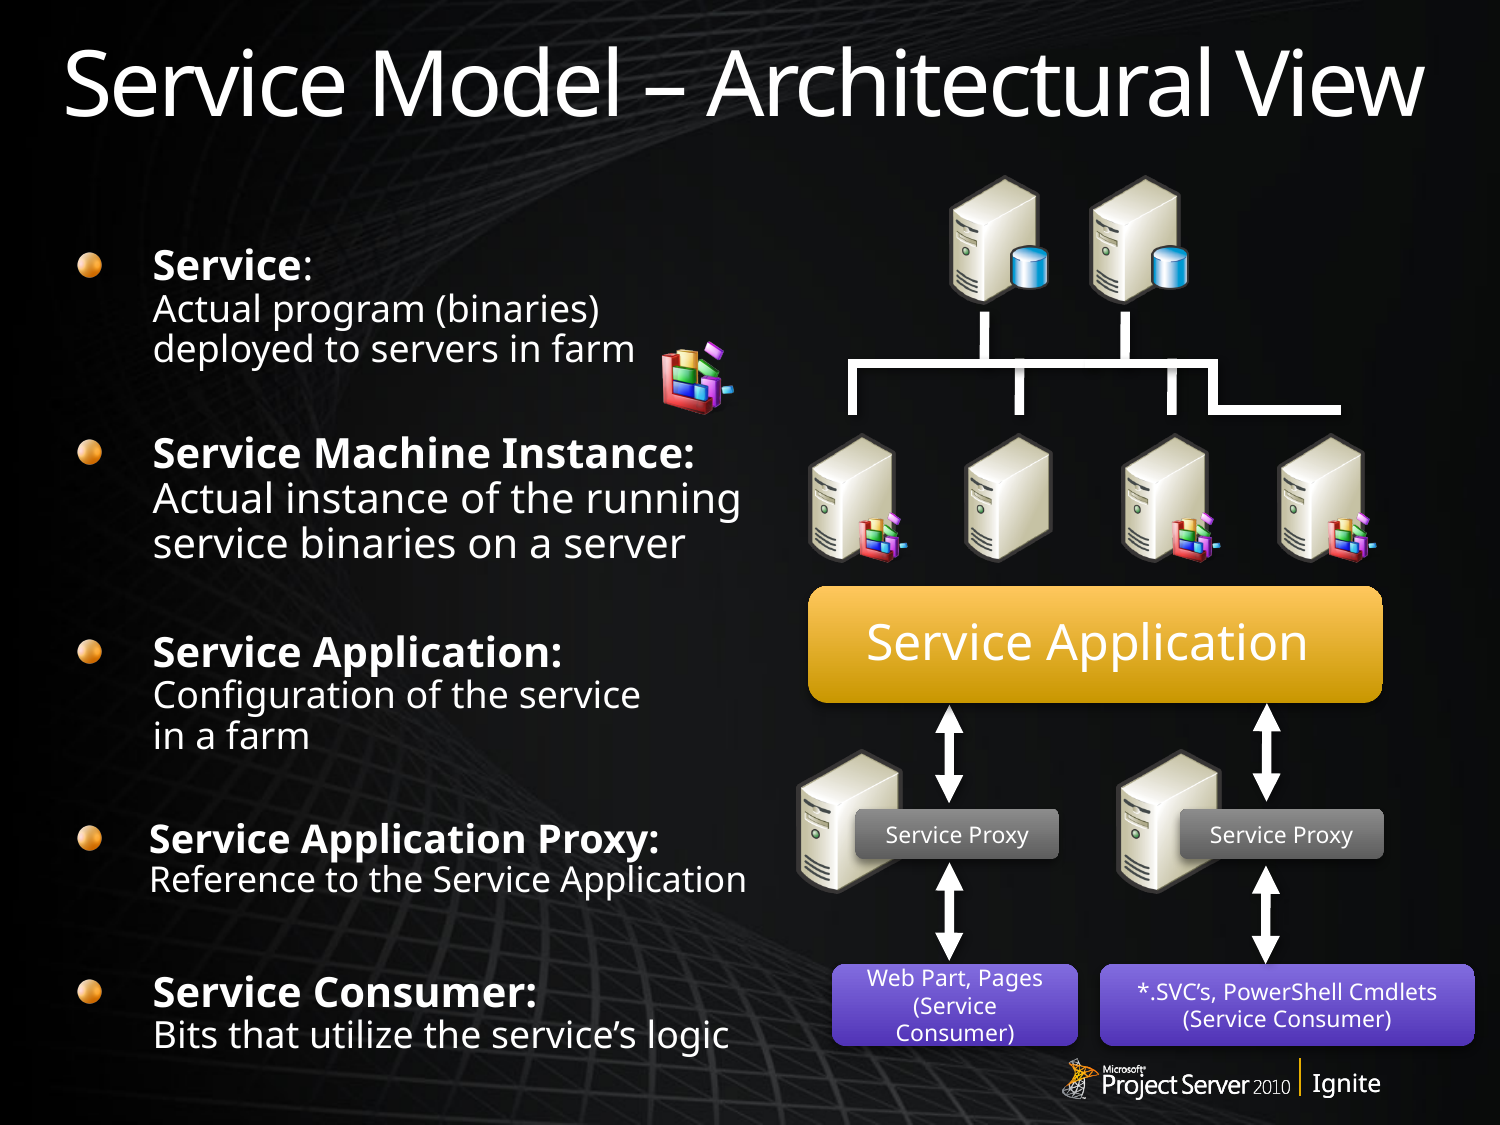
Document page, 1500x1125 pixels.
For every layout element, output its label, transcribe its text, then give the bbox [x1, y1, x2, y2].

text_box Service Proxy [1228, 808, 1384, 860]
text_box Service Machine Instance: Actual instance of the running service binaries on a server [62, 425, 789, 601]
text_box Service Application: Configuration of the service in a farm [62, 624, 789, 777]
text_box Service: Actual program (binaries) deployed to servers in farm [62, 237, 789, 402]
text_box Service Proxy [909, 808, 1060, 860]
text_box Web Part, Pages (Service Consumer) [831, 964, 1079, 1047]
text_box Service Consumer: Bits that utilize the service’s logic [62, 964, 789, 1093]
title Service Model – Architectural View [62, 37, 1477, 138]
picture [0, 0, 1500, 1125]
text_box Service Application Proxy: Reference to the Service Application [62, 811, 789, 941]
text_box *.SVC’s, PowerShell Cmdlets (Service Consumer) [1099, 964, 1475, 1047]
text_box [851, 175, 1337, 411]
text_box [808, 585, 1383, 704]
text_box Service Application [842, 610, 1335, 671]
